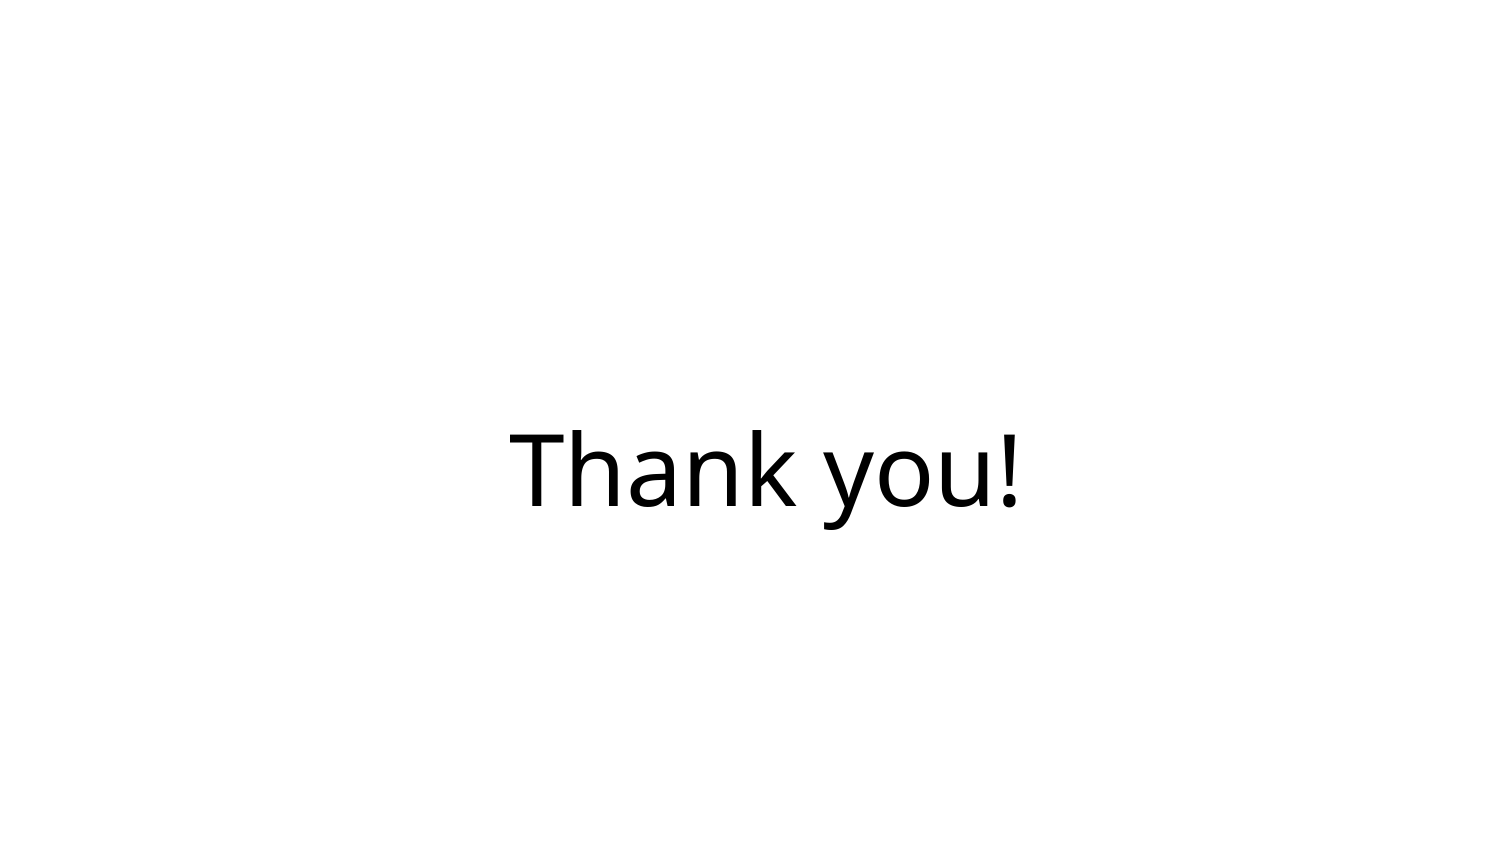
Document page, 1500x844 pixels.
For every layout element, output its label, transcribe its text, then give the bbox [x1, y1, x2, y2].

text_box Thank you! [156, 197, 1159, 542]
